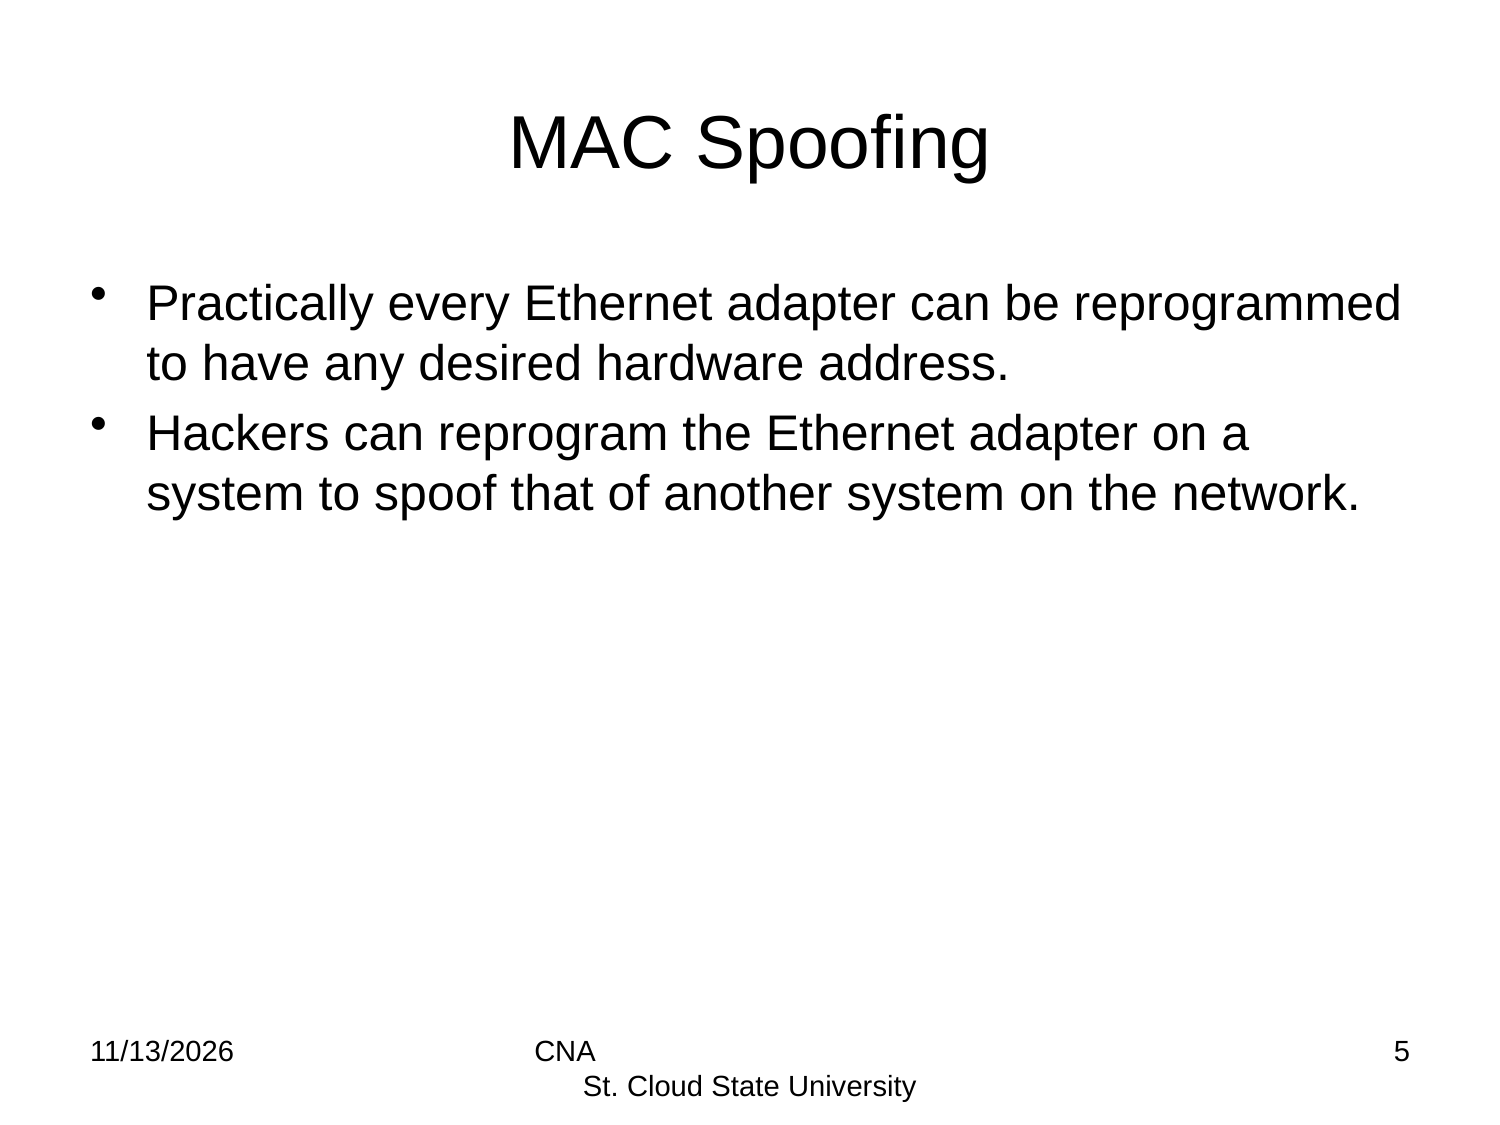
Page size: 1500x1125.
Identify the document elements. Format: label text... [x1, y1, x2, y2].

list Practically every Ethernet adapter can be reprogrammed to have any desired hardware address. Hackers can reprogram the Ethernet adapter on a system to spoof that of another system on the network. [74, 262, 1426, 1006]
title MAC Spoofing [74, 44, 1426, 233]
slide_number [74, 1024, 426, 1103]
slide_number 5 [1074, 1024, 1426, 1103]
footer CNA St. Cloud State University [512, 1024, 988, 1103]
